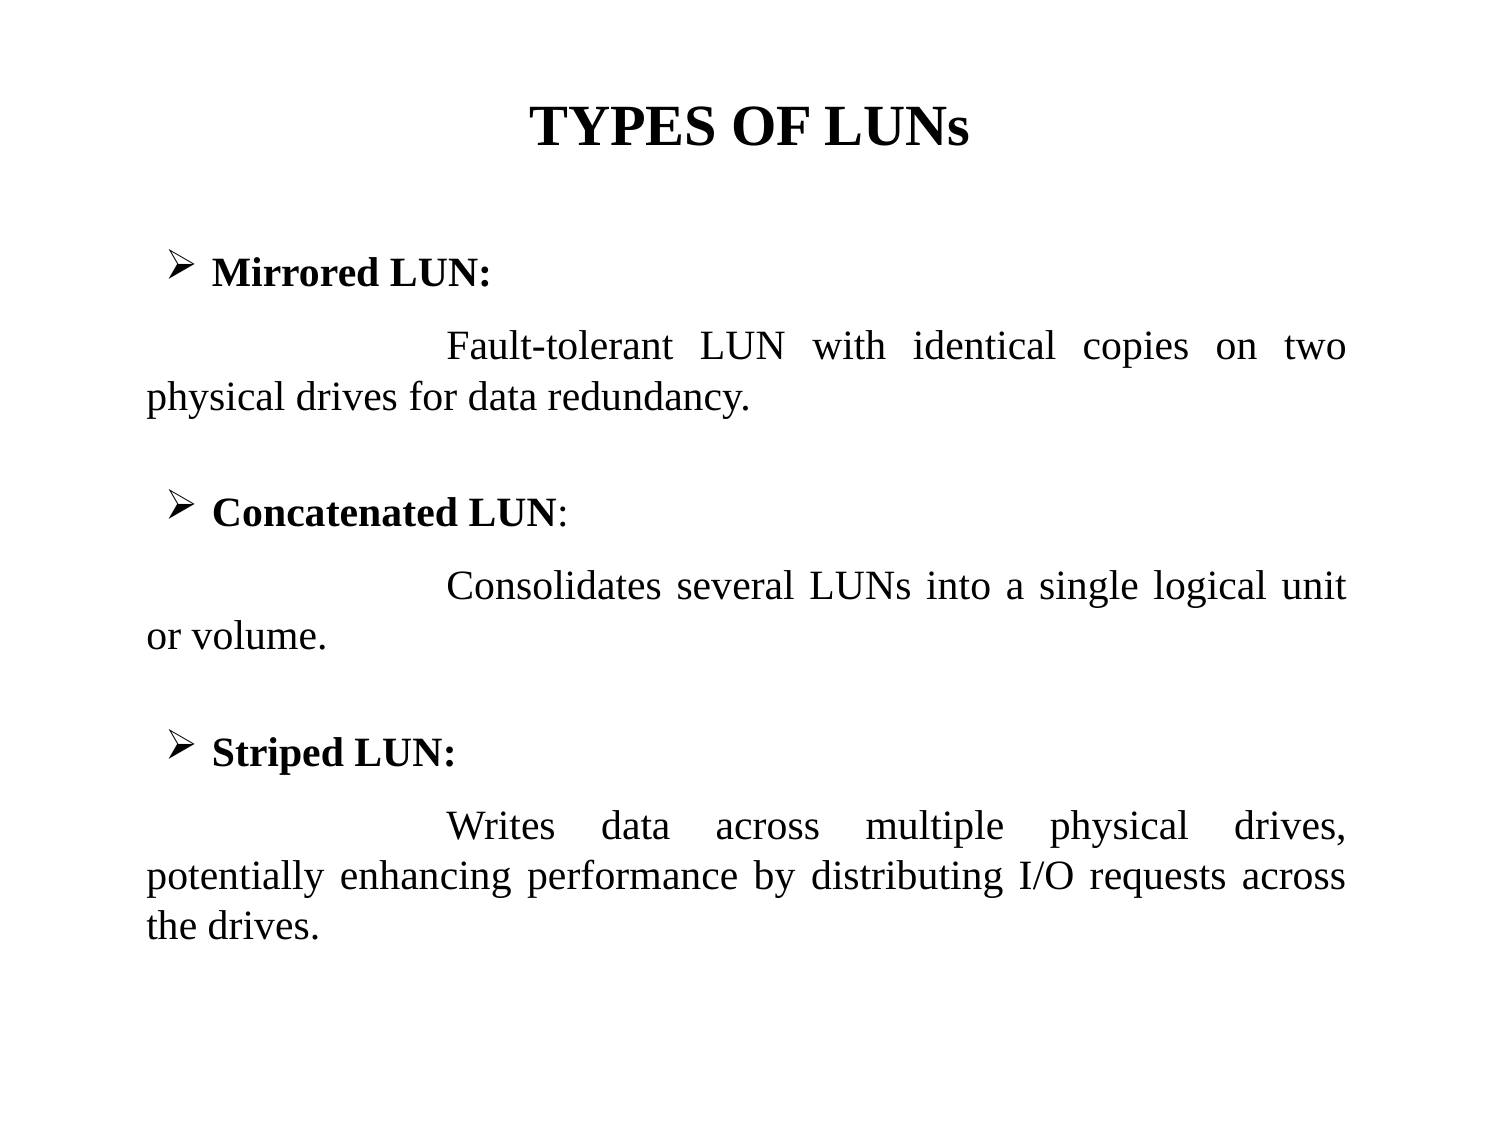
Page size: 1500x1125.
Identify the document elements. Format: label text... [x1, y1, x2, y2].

title TYPES OF LUNs [75, 45, 1425, 200]
list Mirrored LUN: Fault-tolerant LUN with identical copies on two physical drives for data redundancy. Concatenated LUN: Consolidates several LUNs into a single logical unit or volume. Striped LUN: Writes data across multiple physical drives, potentially enhancing performance by distributing I/O requests across the drives. [75, 237, 1363, 1050]
